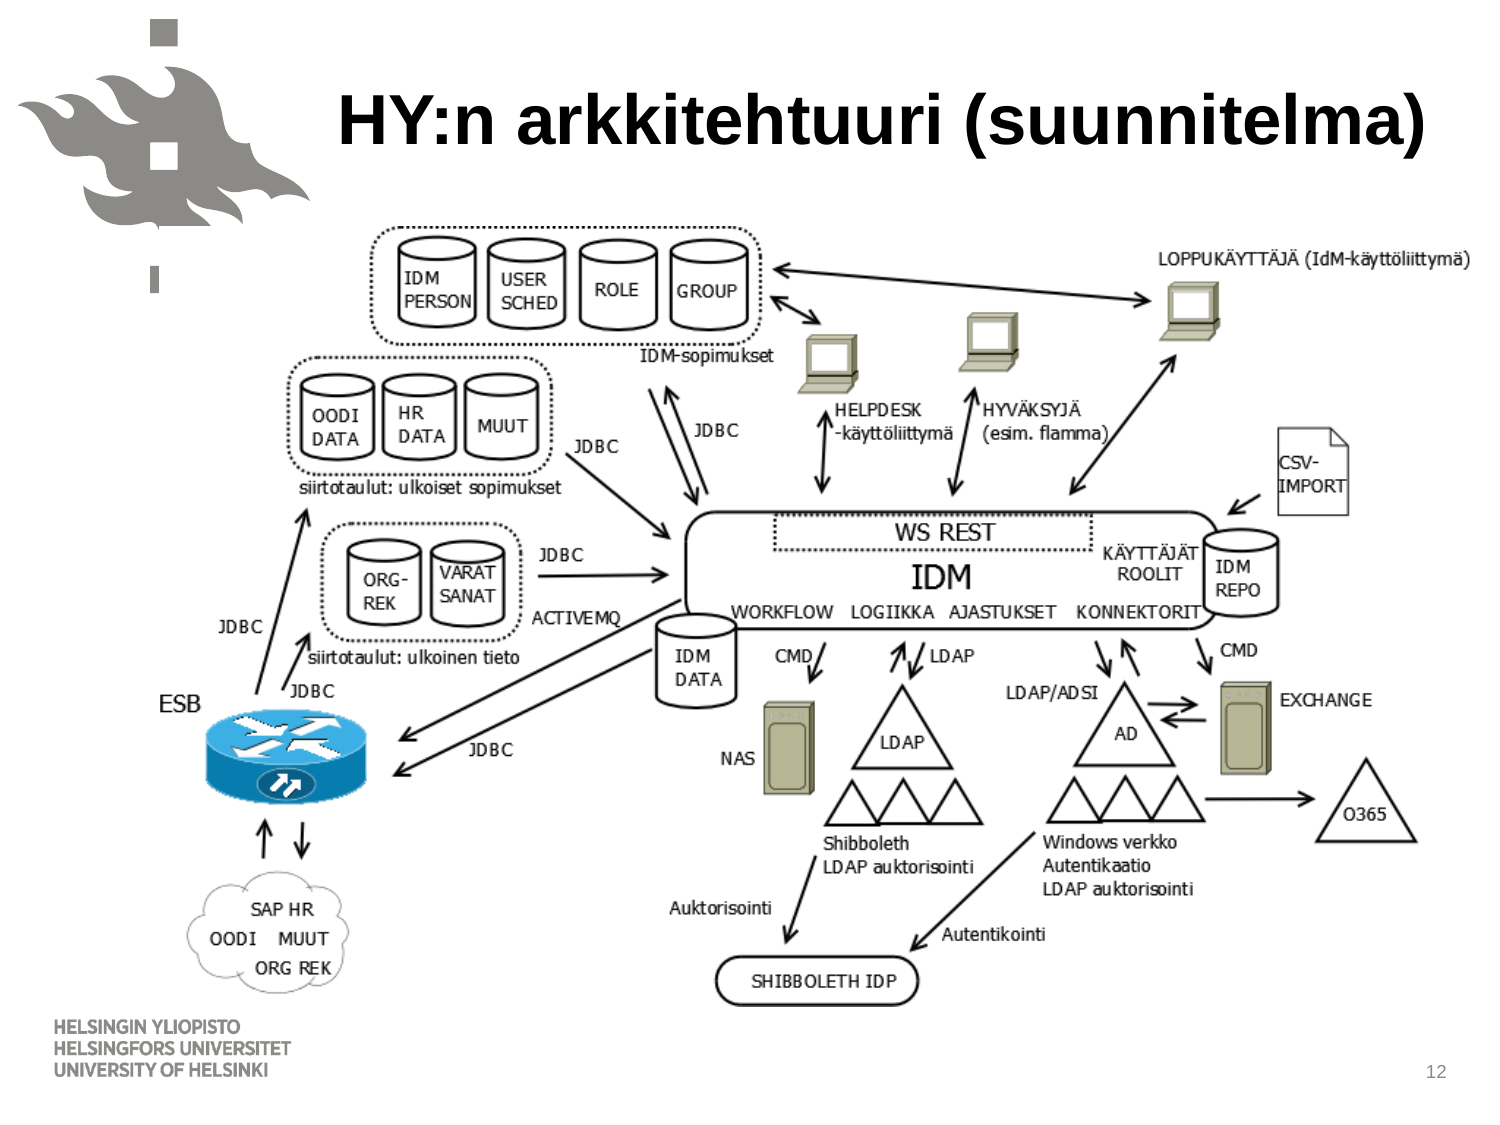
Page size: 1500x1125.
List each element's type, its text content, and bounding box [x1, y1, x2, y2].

picture [159, 226, 1471, 1008]
picture [53, 1017, 292, 1079]
text_box HY:n arkkitehtuuri (suunnitelma) [322, 66, 1466, 197]
slide_number 12 [1376, 1016, 1447, 1083]
